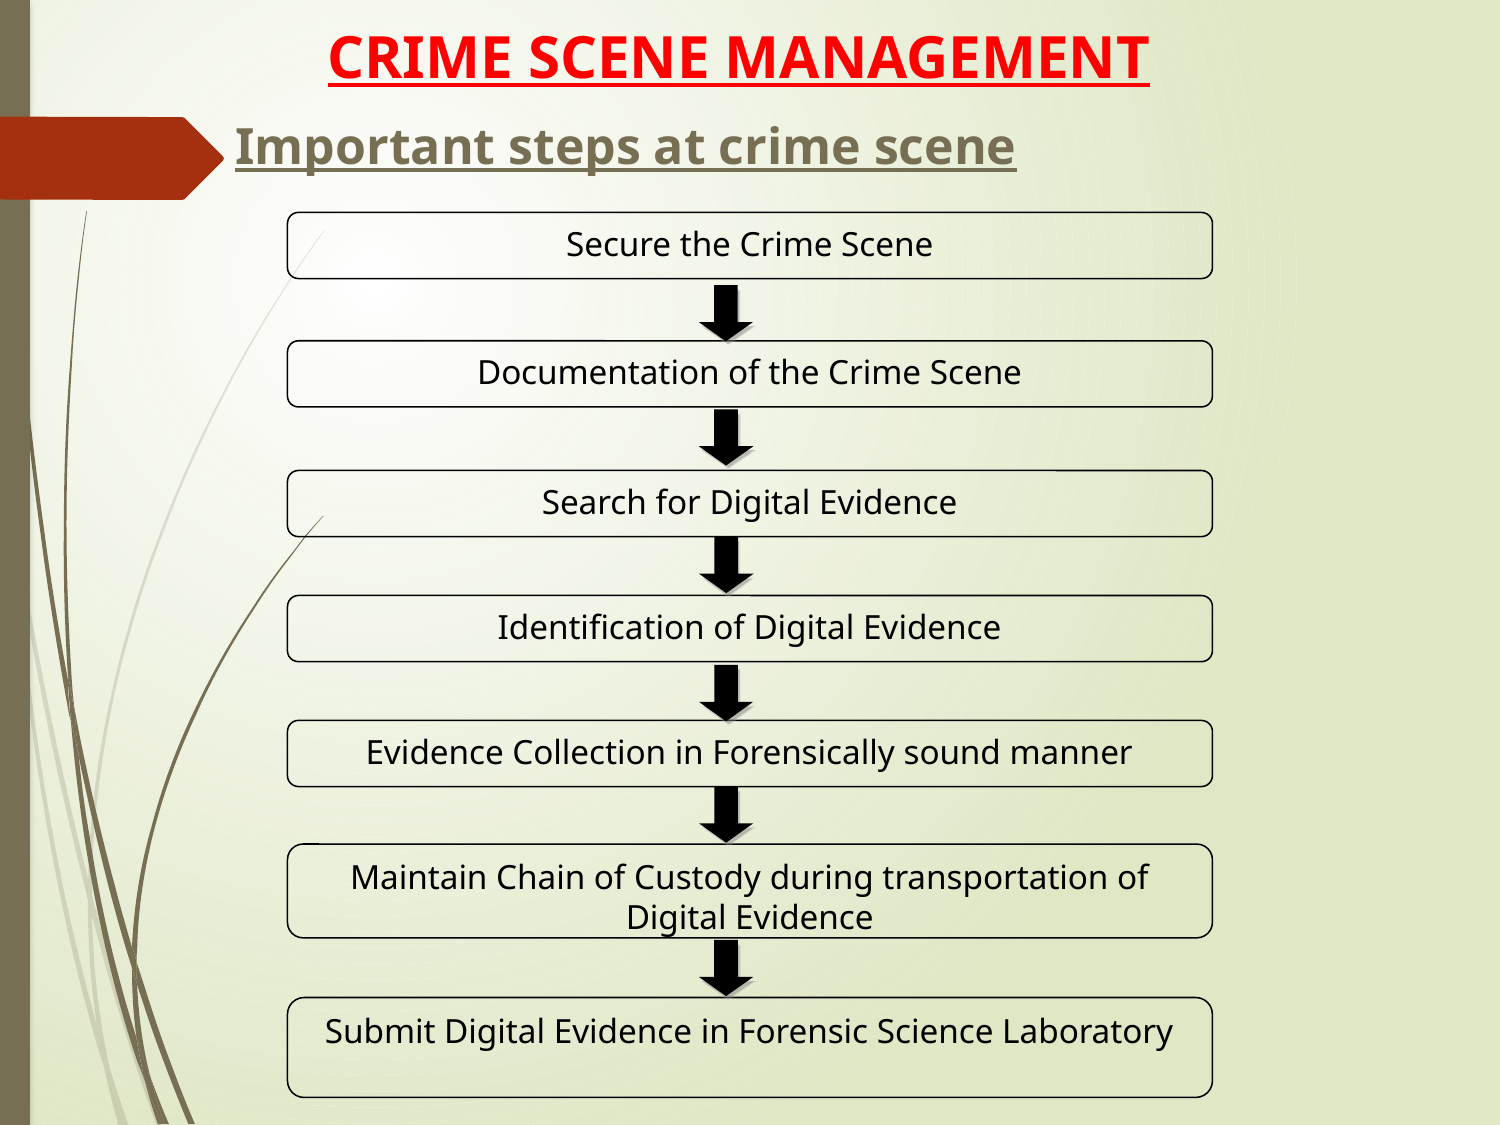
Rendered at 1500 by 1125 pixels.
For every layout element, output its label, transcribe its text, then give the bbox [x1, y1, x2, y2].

text_box [708, 412, 744, 462]
text_box [708, 943, 744, 993]
text_box Important steps at crime scene [220, 107, 1032, 183]
text_box Search for Digital Evidence [287, 470, 1213, 537]
text_box Submit Digital Evidence in Forensic Science Laboratory [287, 997, 1213, 1098]
text_box Identification of Digital Evidence [287, 595, 1213, 662]
text_box Evidence Collection in Forensically sound manner [287, 720, 1213, 787]
text_box [708, 789, 744, 839]
text_box [708, 667, 744, 718]
text_box CRIME SCENE MANAGEMENT [112, 12, 1365, 98]
text_box Documentation of the Crime Scene [287, 340, 1213, 407]
text_box [708, 539, 744, 590]
text_box Secure the Crime Scene [287, 212, 1213, 279]
text_box [708, 288, 744, 338]
text_box Maintain Chain of Custody during transportation of Digital Evidence [287, 844, 1213, 938]
